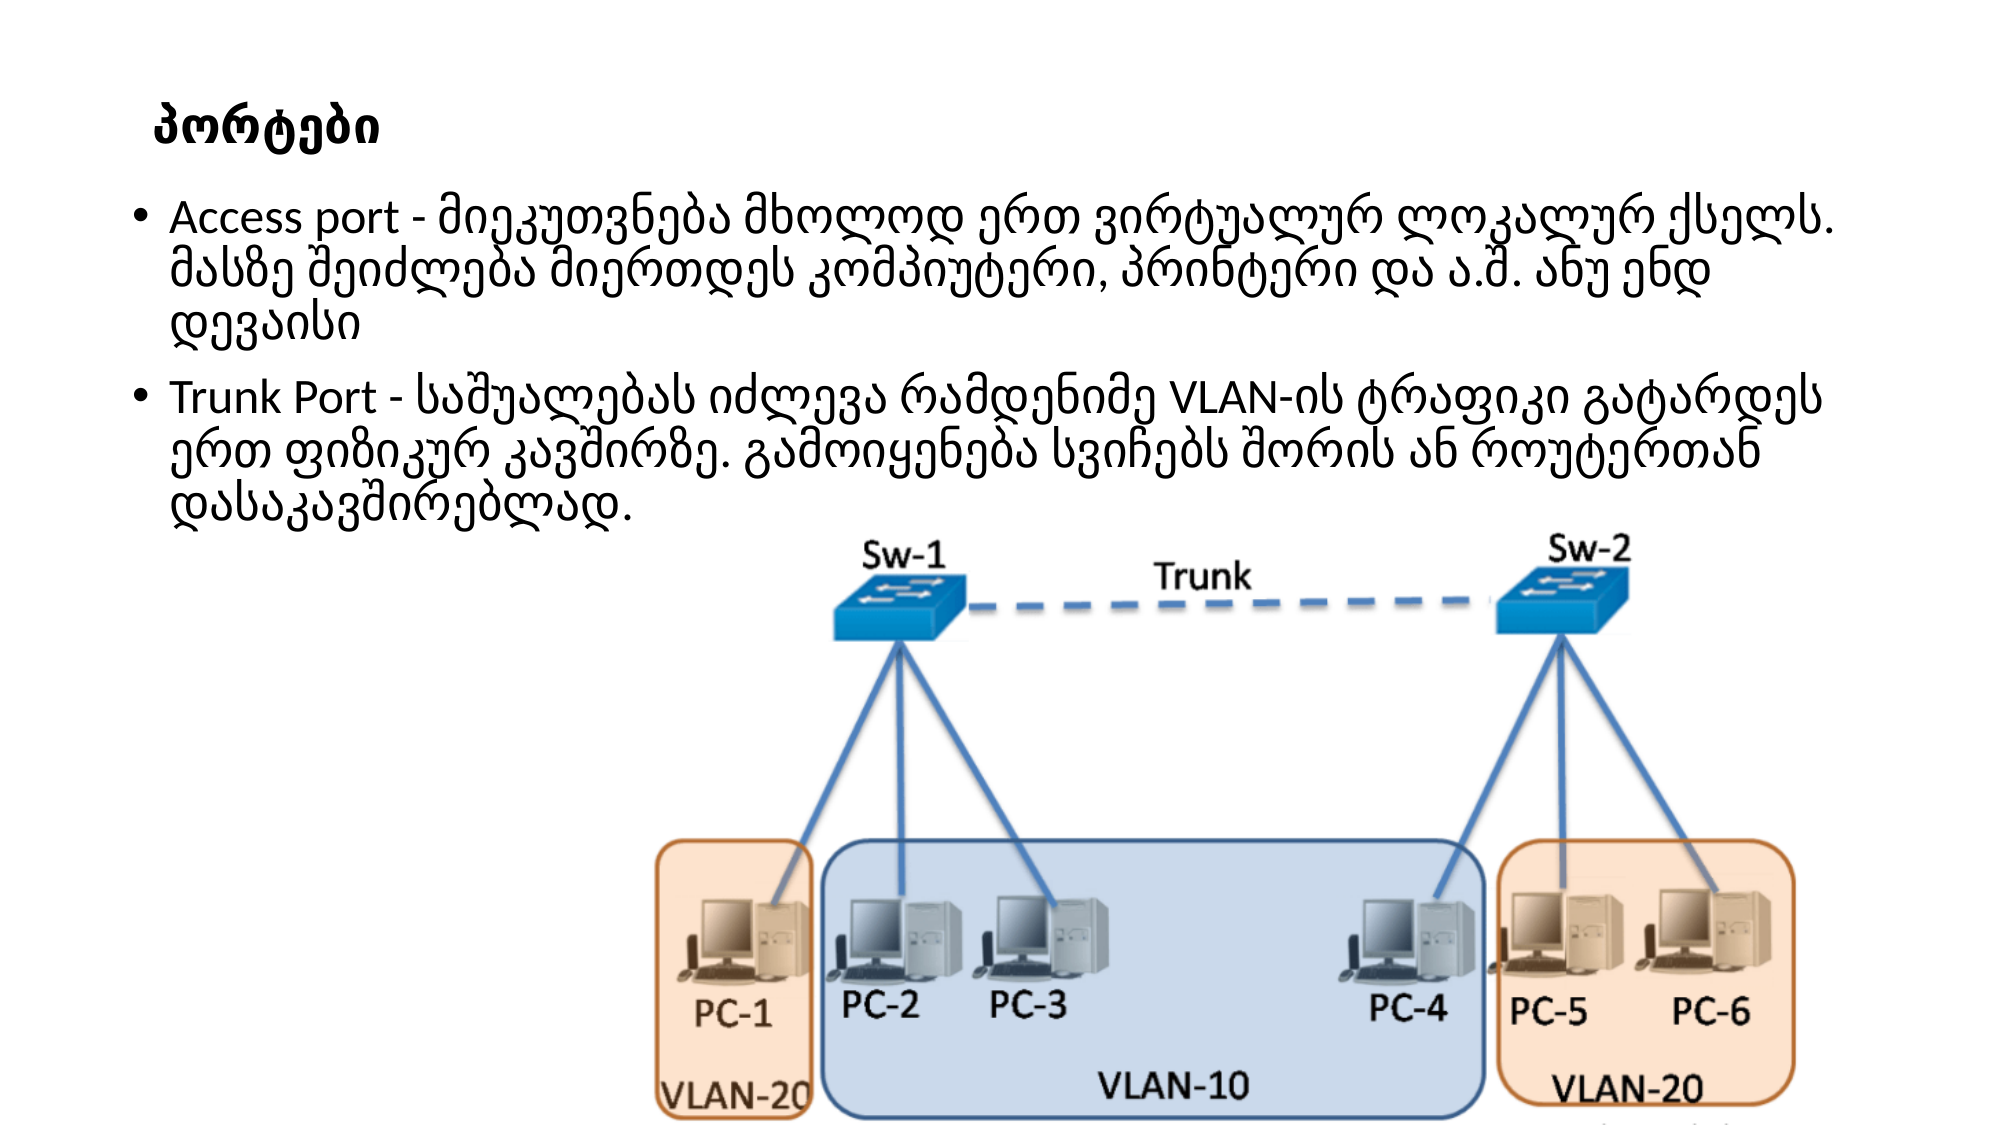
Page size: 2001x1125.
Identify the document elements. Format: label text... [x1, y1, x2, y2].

picture [642, 513, 1811, 1125]
list Access port - მიეკუთვნება მხოლოდ ერთ ვირტუალურ ლოკალურ ქსელს. მასზე შეიძლება მიერთდეს კომპიუტერი, პრინტერი და ა.შ. ანუ ენდ დევაისი Trunk Port - საშუალებას იძლევა რამდენიმე VLAN-ის ტრაფიკი გატარდეს ერთ ფიზიკურ კავშირზე. გამოიყენება სვიჩებს შორის ან როუტერთან დასაკავშირებლად. [117, 182, 1900, 540]
title პორტები [137, 19, 1863, 182]
